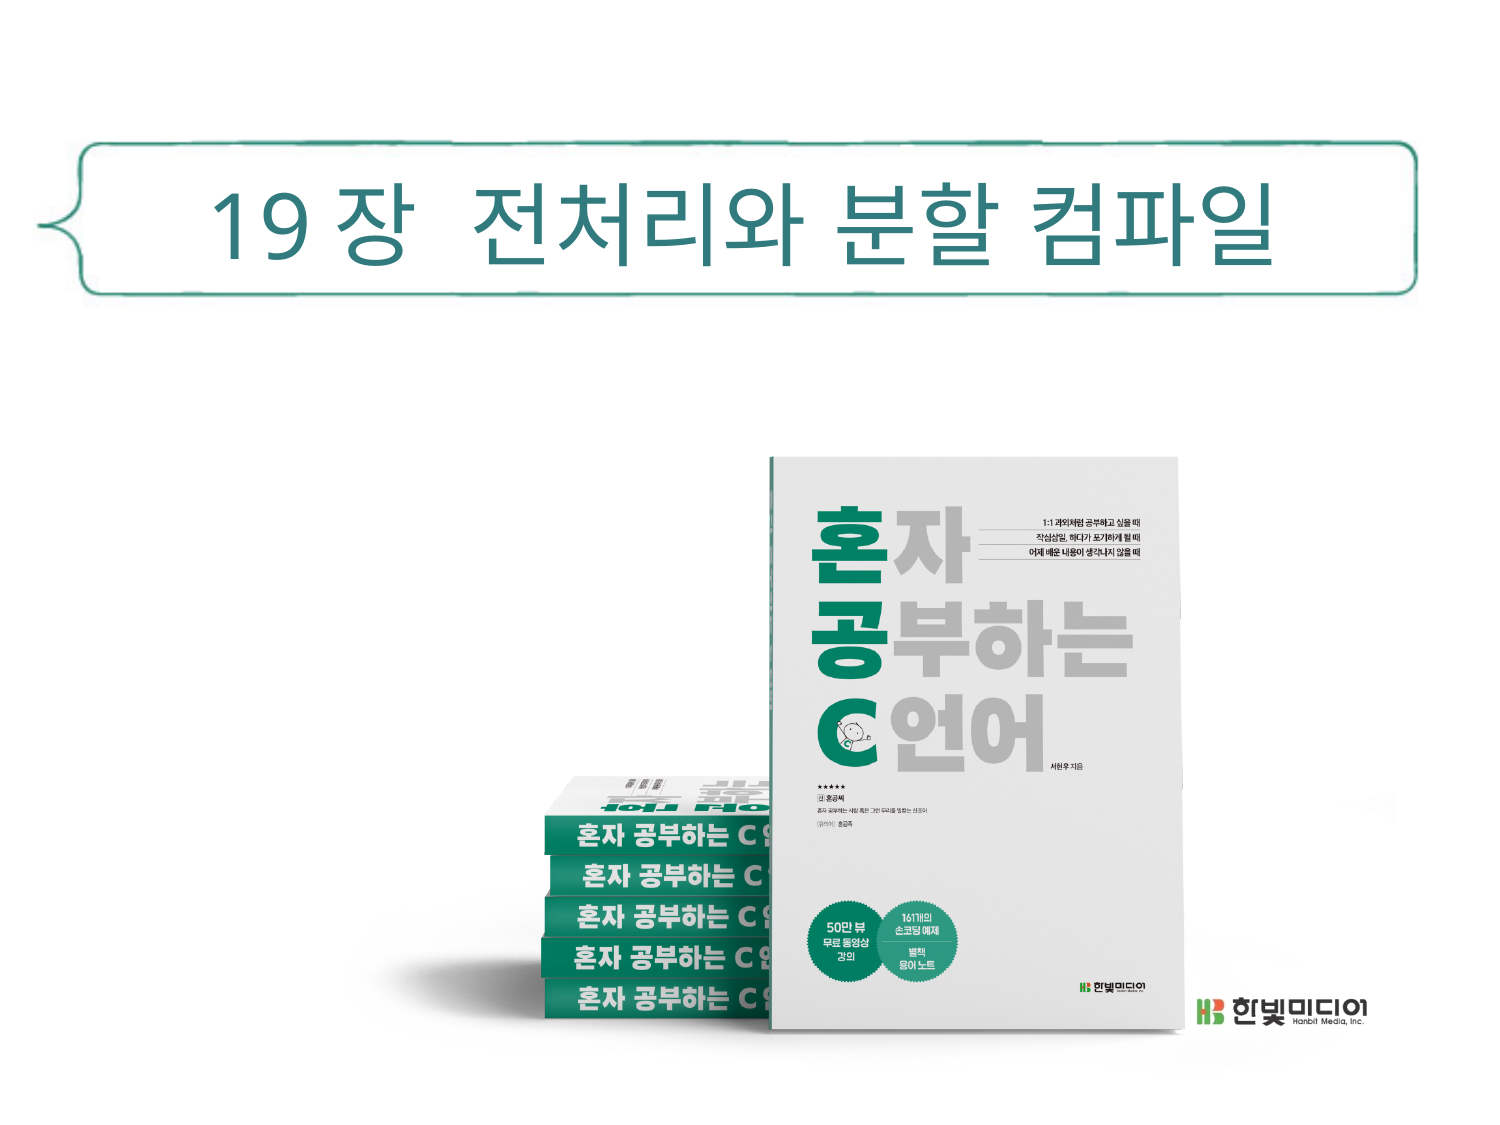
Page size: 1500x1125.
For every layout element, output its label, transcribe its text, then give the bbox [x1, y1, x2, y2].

title 19장 전처리와 분할 컴파일 [112, 101, 1376, 343]
picture [17, 124, 1435, 1090]
